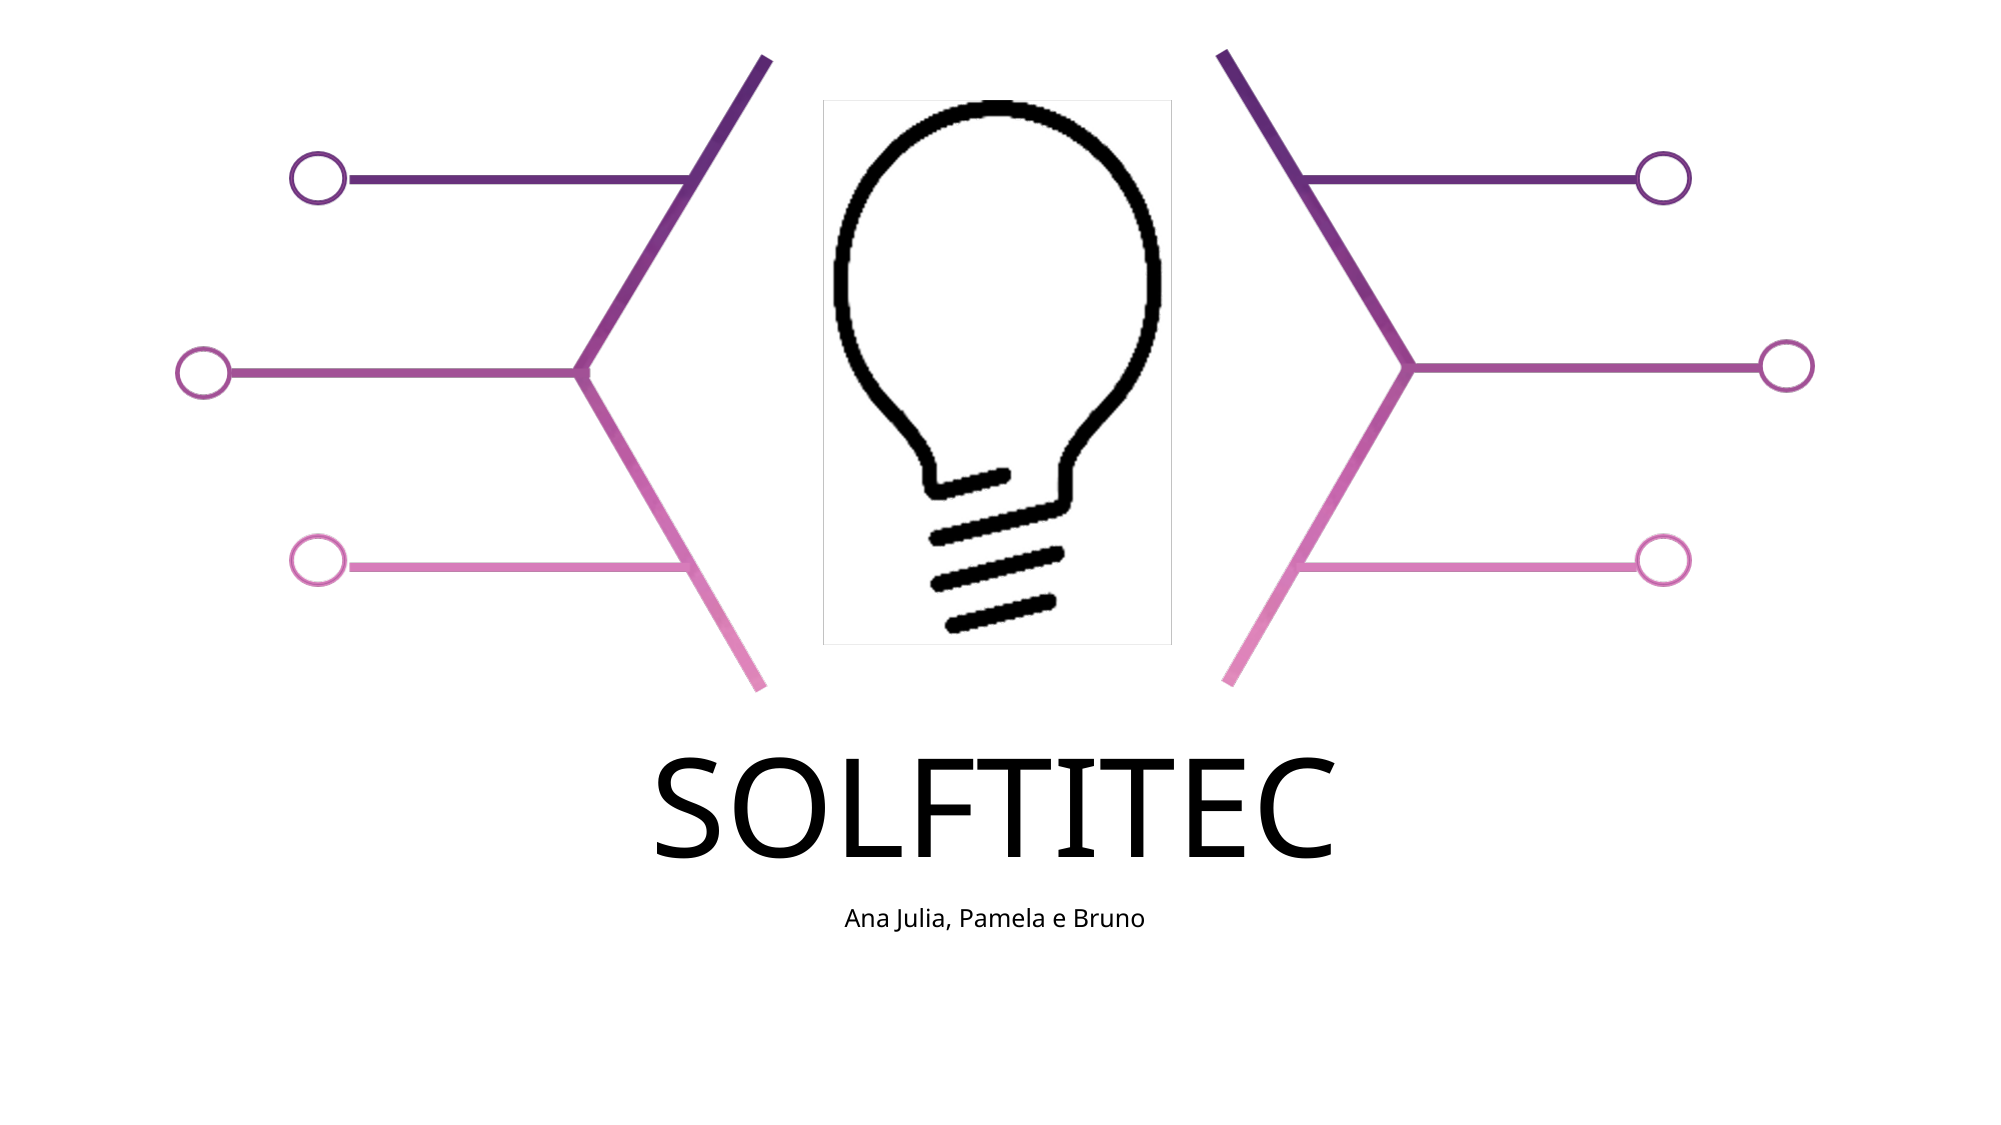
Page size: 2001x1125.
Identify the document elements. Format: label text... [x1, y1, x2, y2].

text_box SOLFTITEC [394, 713, 1597, 893]
picture [175, 48, 1815, 693]
text_box Ana Julia, Pamela e Bruno [394, 894, 1597, 940]
